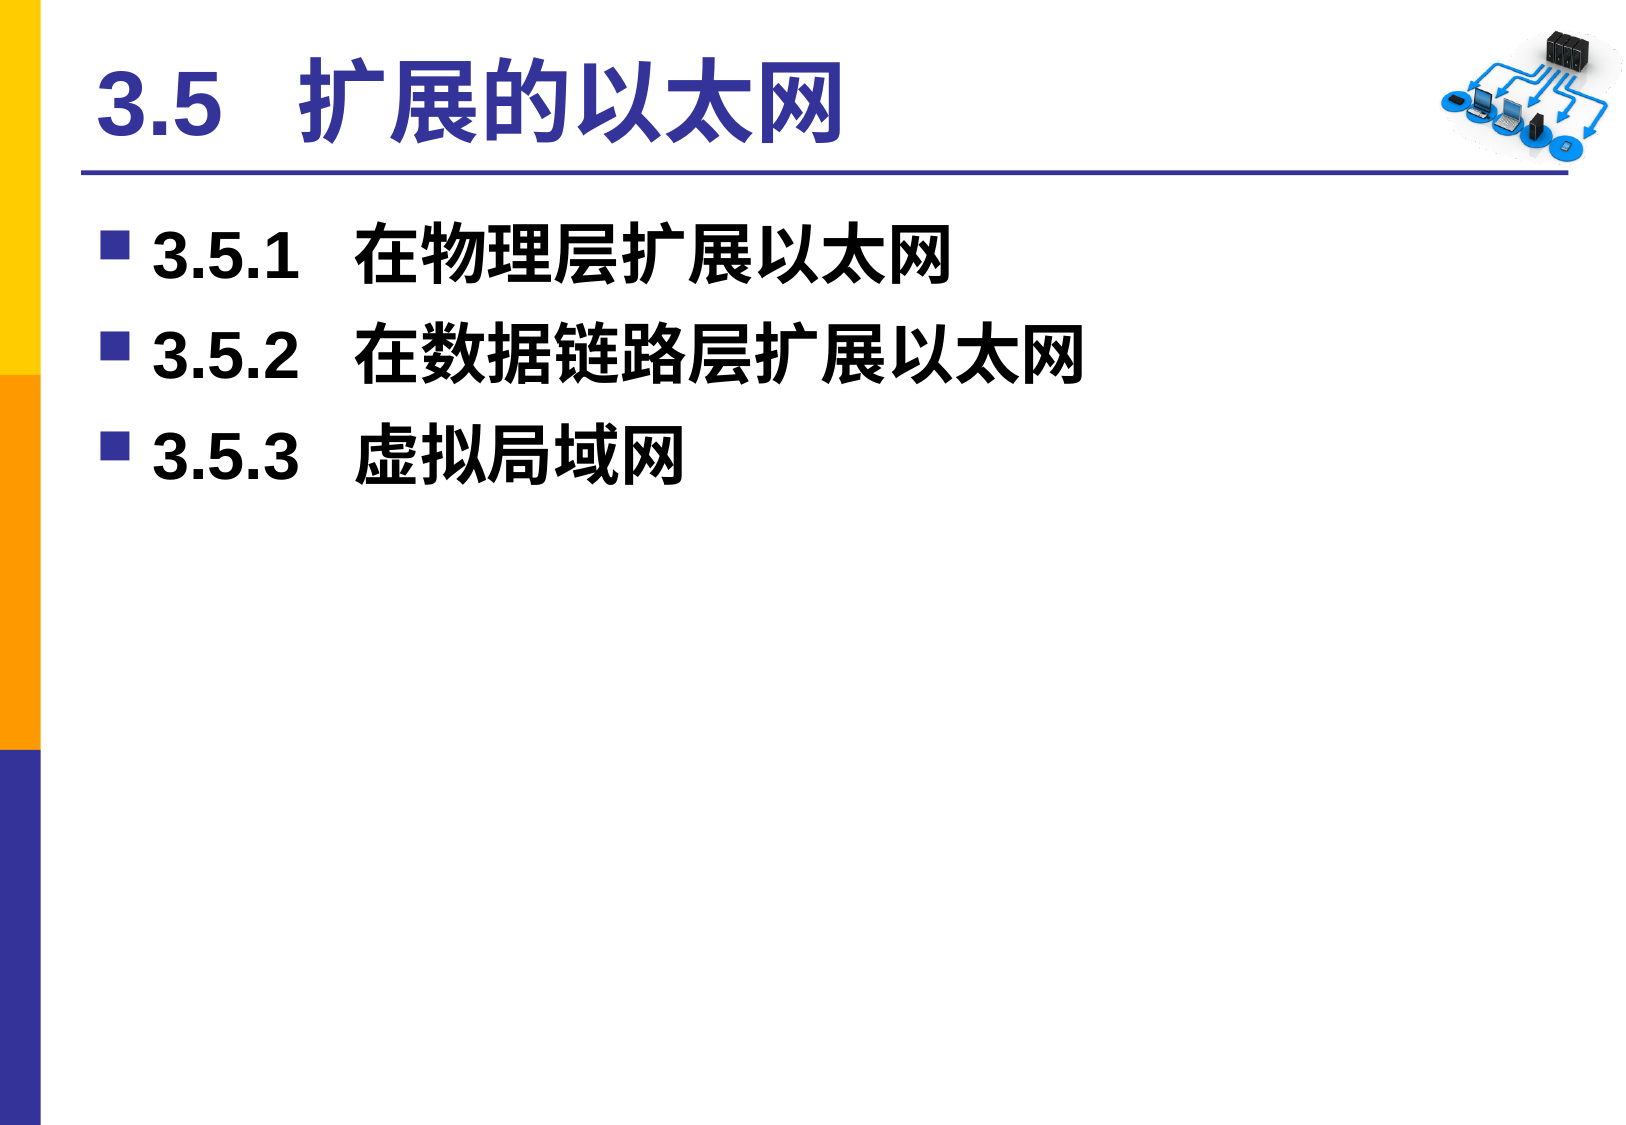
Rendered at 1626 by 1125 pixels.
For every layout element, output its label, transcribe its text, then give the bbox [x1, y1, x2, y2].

list 3.5.1 在物理层扩展以太网 3.5.2 在数据链路层扩展以太网 3.5.3 虚拟局域网 [81, 196, 1569, 1006]
title 3.5 扩展的以太网 [81, 30, 1569, 161]
picture [1438, 30, 1624, 165]
